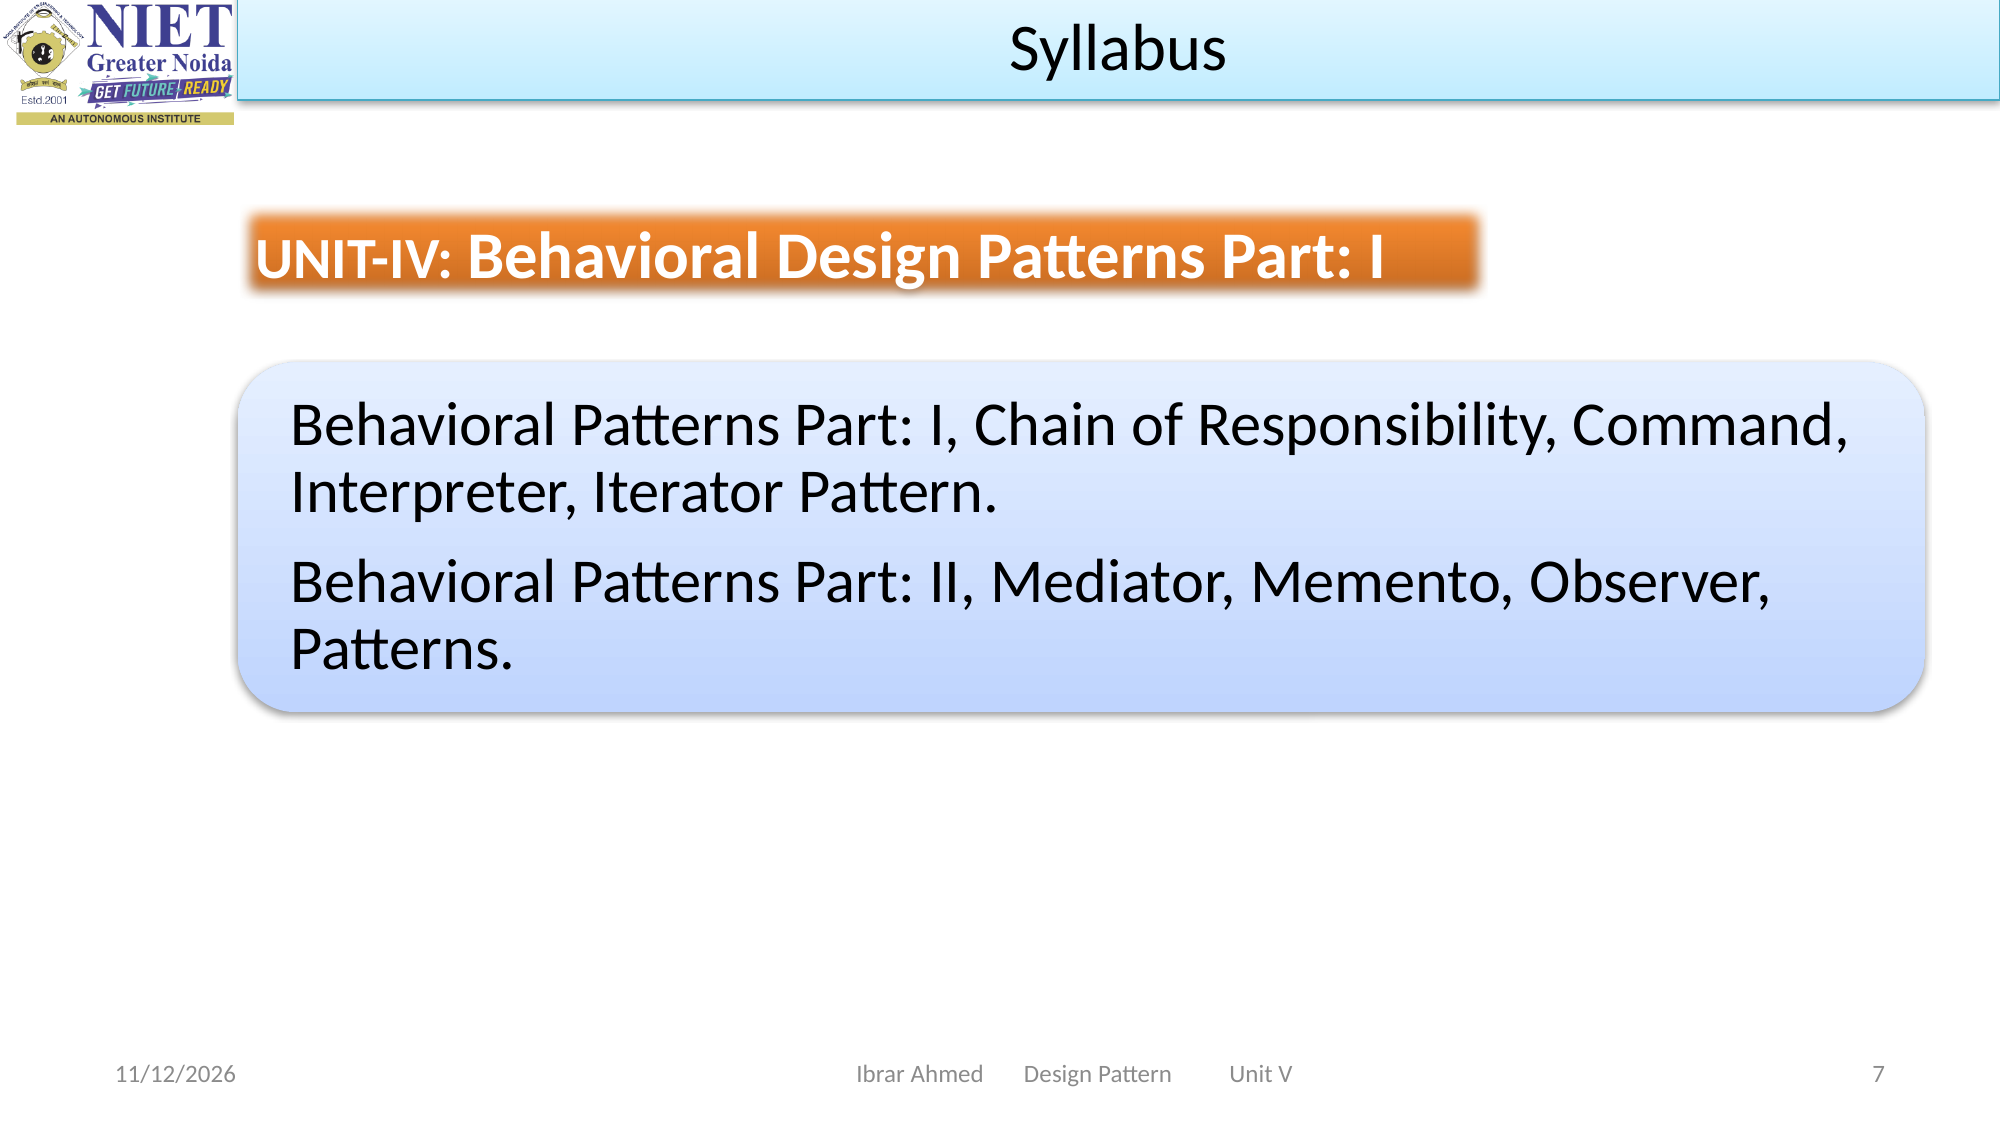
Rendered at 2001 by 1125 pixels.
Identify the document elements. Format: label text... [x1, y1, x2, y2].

picture [3, 2, 234, 125]
slide_number 7 [1488, 1042, 1900, 1103]
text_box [237, 362, 1926, 713]
text_box UNIT-IV: Behavioral Design Patterns Part: I [262, 226, 1469, 281]
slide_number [99, 1042, 567, 1103]
text_box Syllabus [237, 0, 2000, 101]
footer Ibrar Ahmed Design Pattern Unit V [662, 1042, 1488, 1103]
